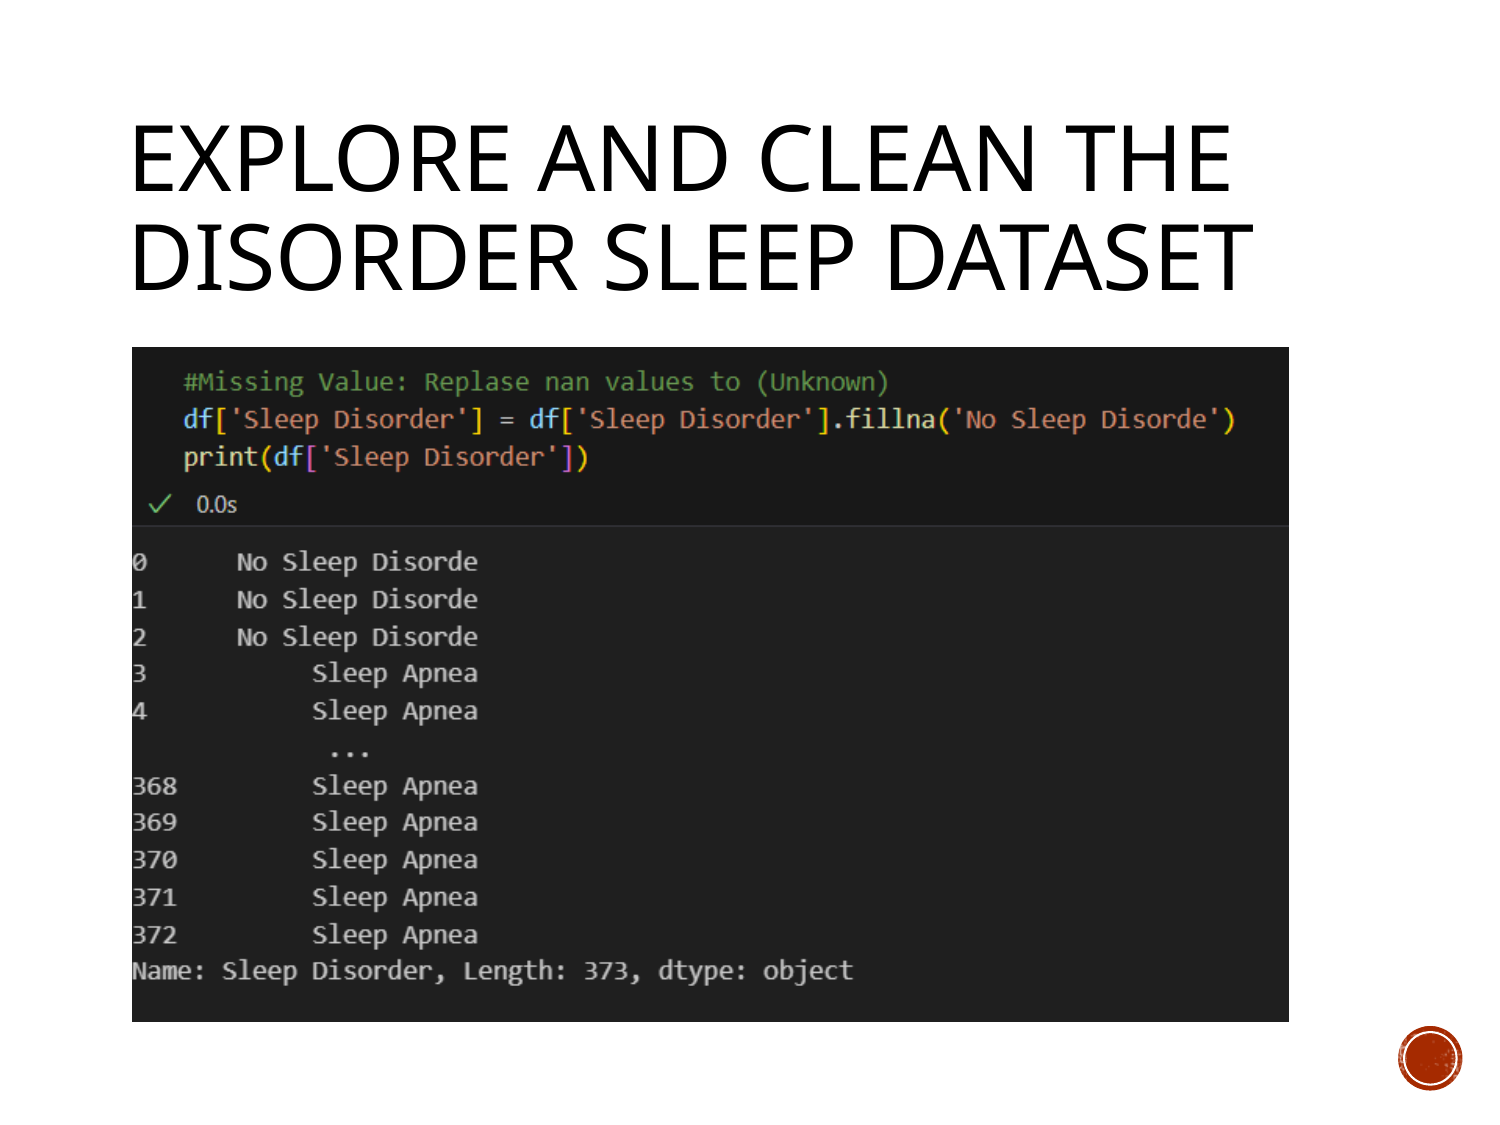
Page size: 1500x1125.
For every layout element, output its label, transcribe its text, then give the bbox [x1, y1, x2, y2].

picture [132, 347, 1289, 1022]
title Explore and clean the disorder Sleep dataset [112, 79, 1388, 344]
